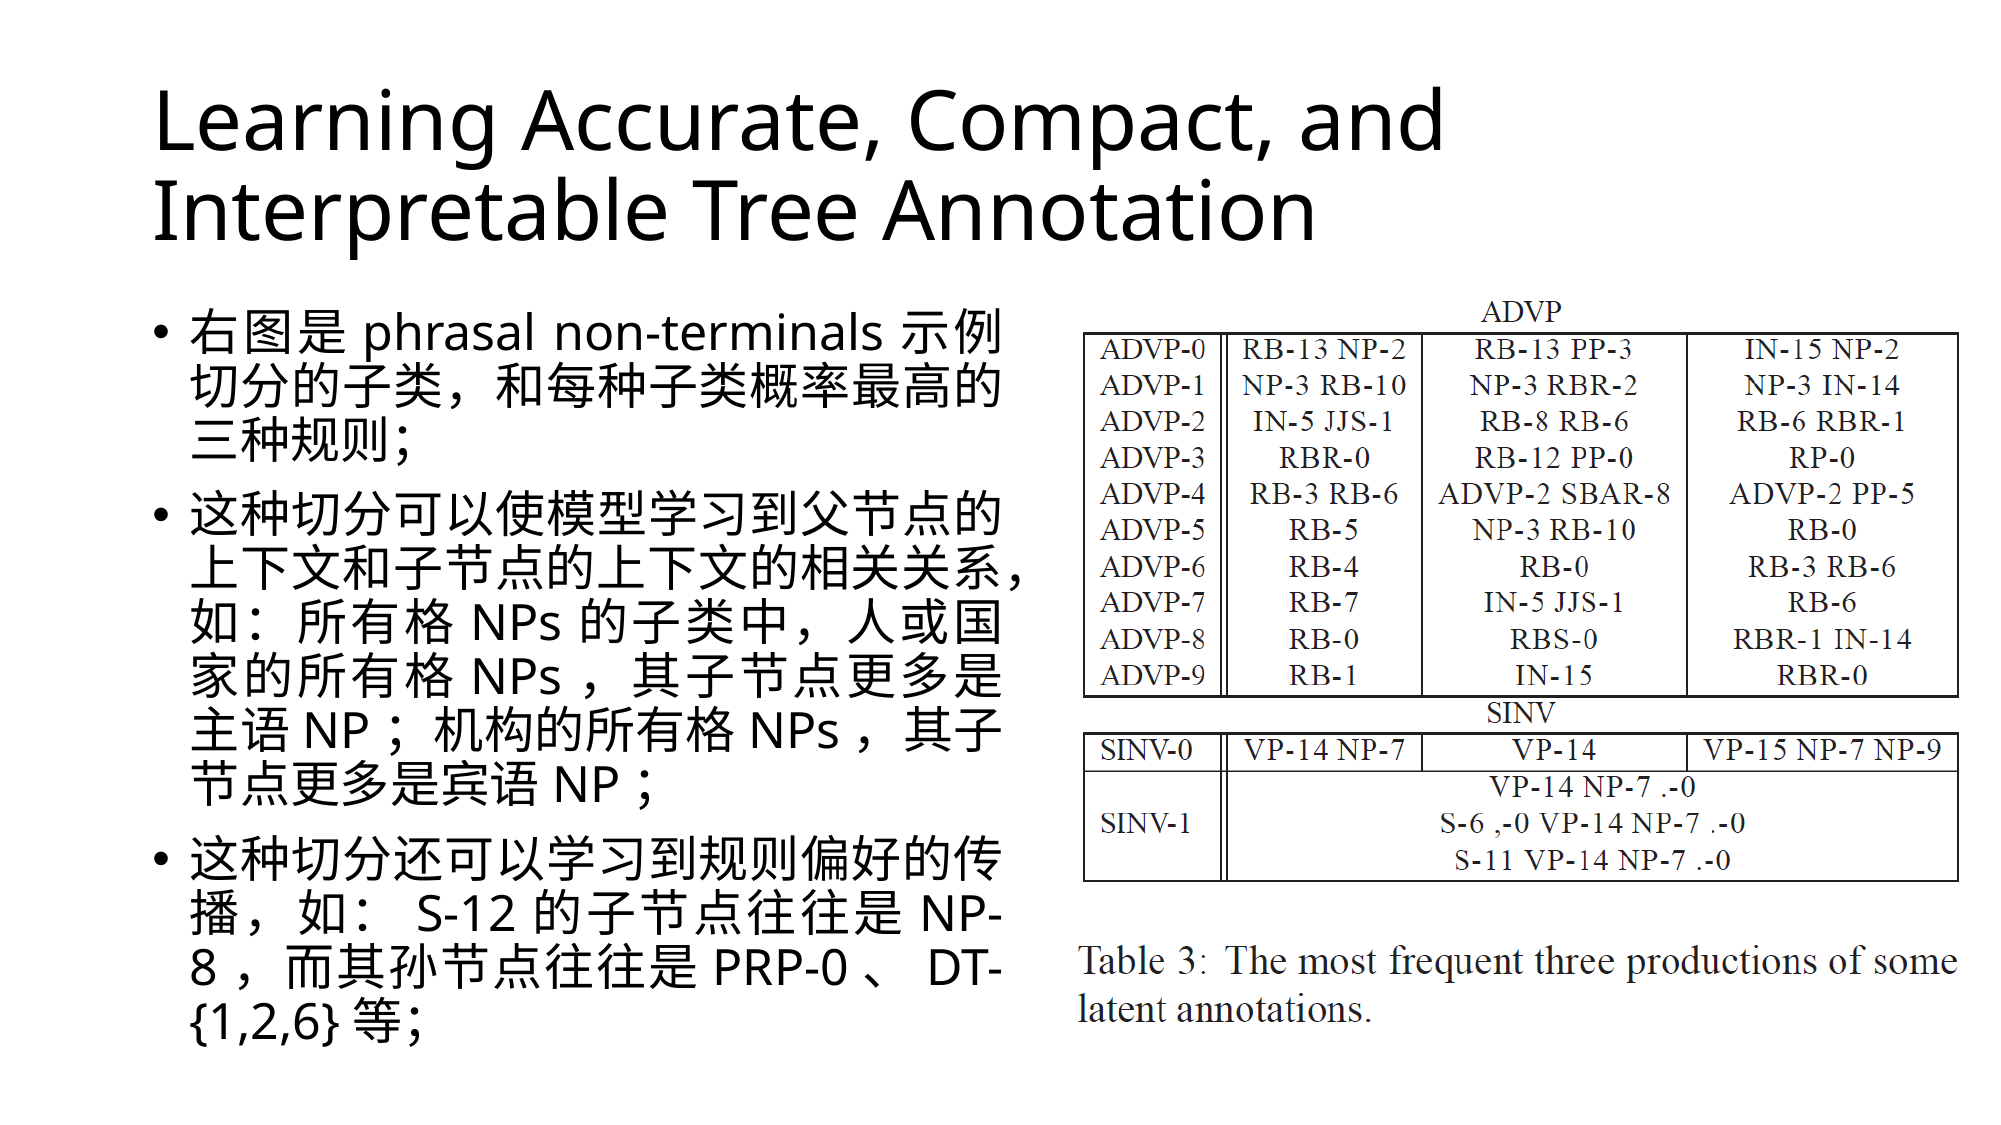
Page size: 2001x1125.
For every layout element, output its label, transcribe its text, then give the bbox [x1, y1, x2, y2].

picture [1076, 298, 1967, 1029]
list 右图是phrasal non-terminals示例切分的子类，和每种子类概率最高的三种规则； 这种切分可以使模型学习到父节点的上下文和子节点的上下文的相关关系，如：所有格NPs的子类中，人或国家的所有格NPs，其子节点更多是主语NP；机构的所有格NPs，其子节点更多是宾语NP； 这种切分还可以学习到规则偏好的传播，如：S-12的子节点往往是NP-8，而其孙节点往往是PRP-0、DT-{1,2,6}等； [137, 299, 1019, 1066]
title Learning Accurate, Compact, and Interpretable Tree Annotation [137, 59, 1863, 278]
